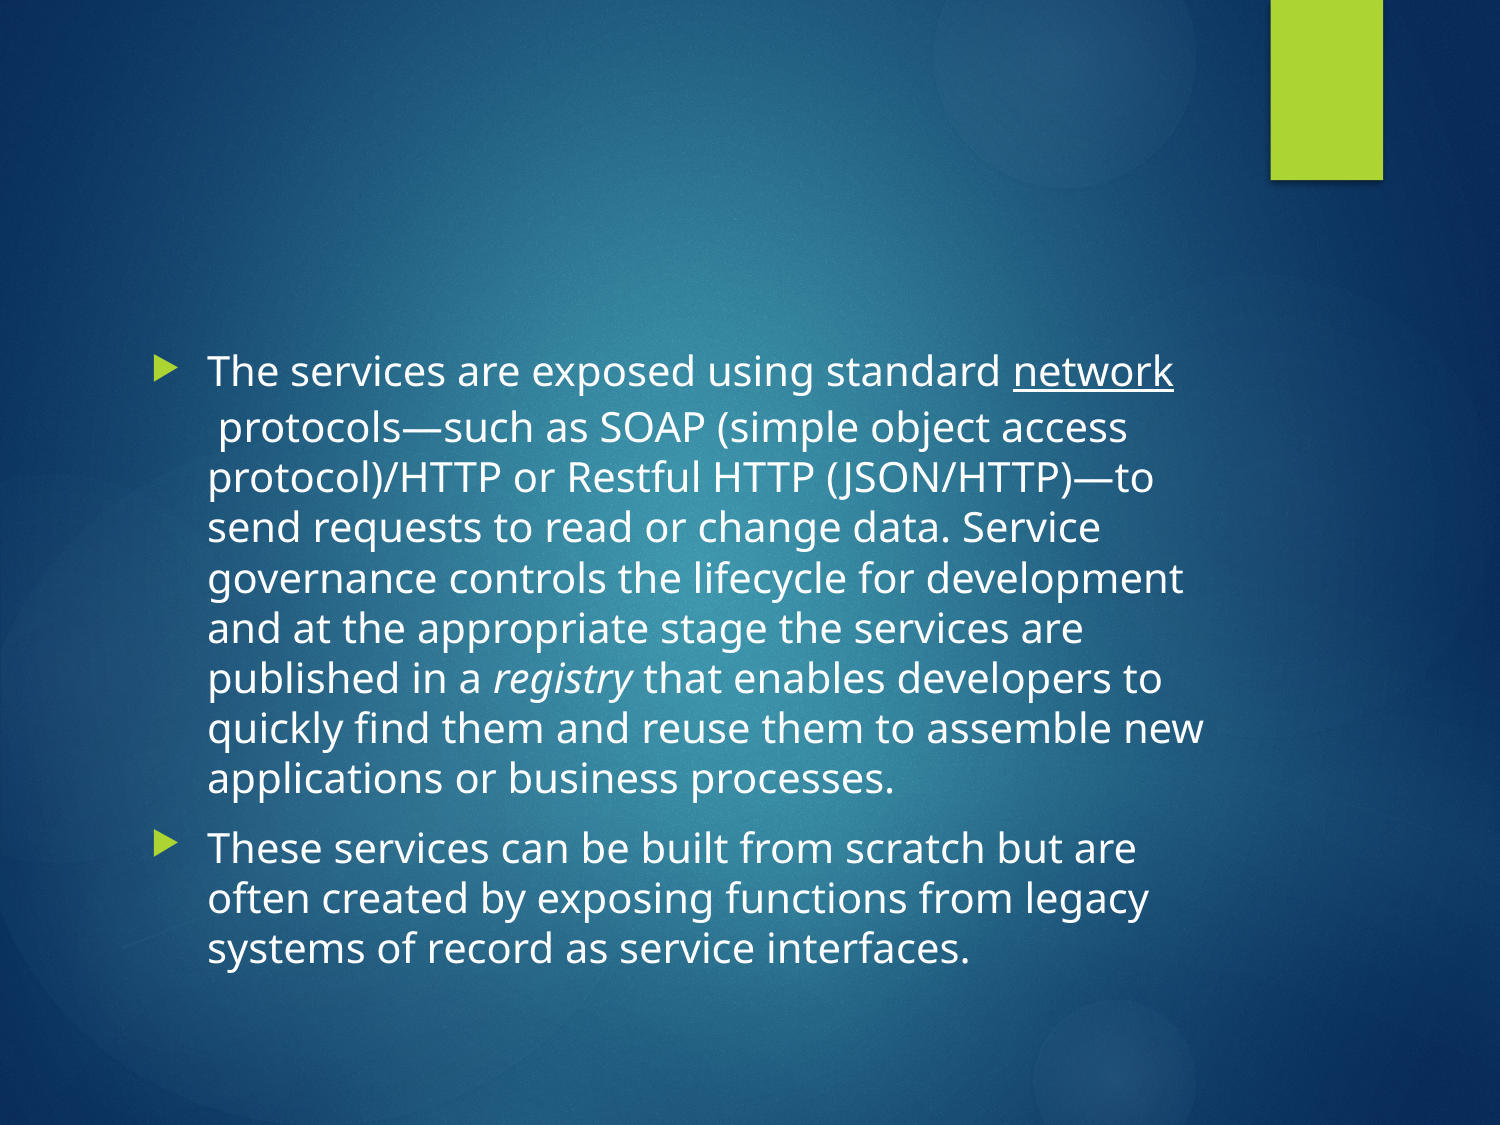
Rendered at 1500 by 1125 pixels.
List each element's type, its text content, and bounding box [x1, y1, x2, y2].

list The services are exposed using standard network protocols—such as SOAP (simple object access protocol)/HTTP or Restful HTTP (JSON/HTTP)—to send requests to read or change data. Service governance controls the lifecycle for development and at the appropriate stage the services are published in a registry that enables developers to quickly find them and reuse them to assemble new applications or business processes. These services can be built from scratch but are often created by exposing functions from legacy systems of record as service interfaces. [135, 336, 1237, 1025]
